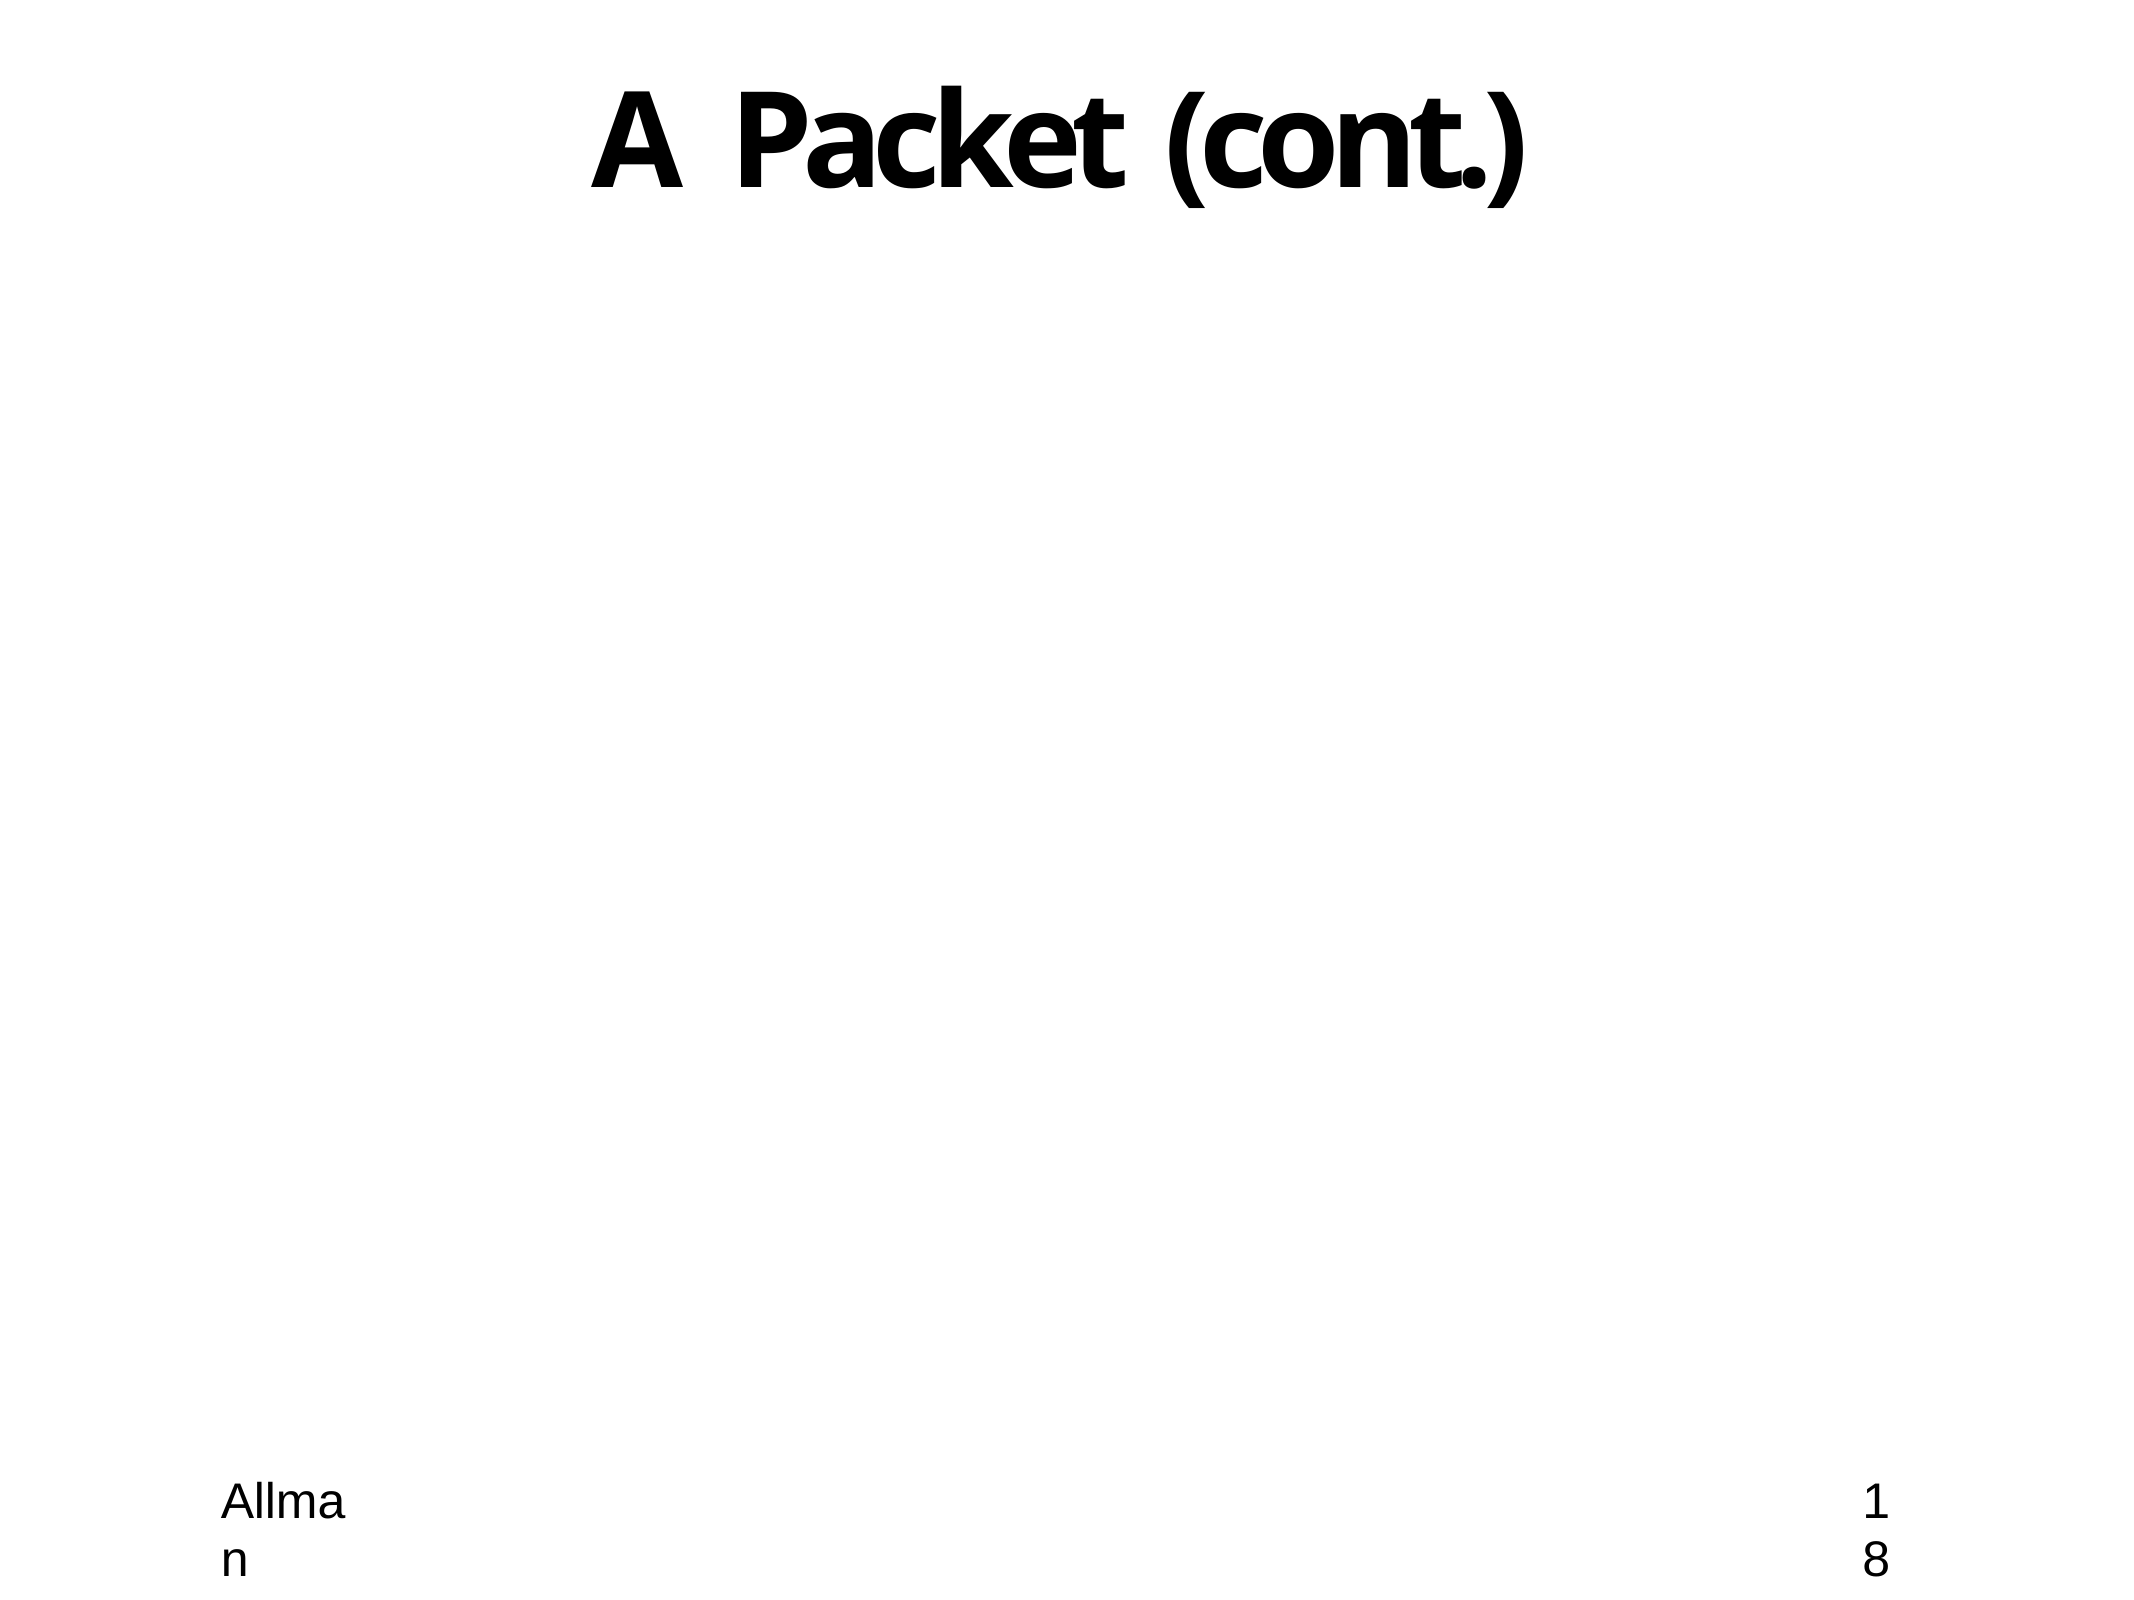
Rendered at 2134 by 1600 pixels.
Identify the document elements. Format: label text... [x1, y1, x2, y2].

text_box 18 [1860, 1470, 1915, 1587]
title A Packet (cont.) [589, 52, 1544, 322]
footer Allman [218, 1470, 364, 1600]
